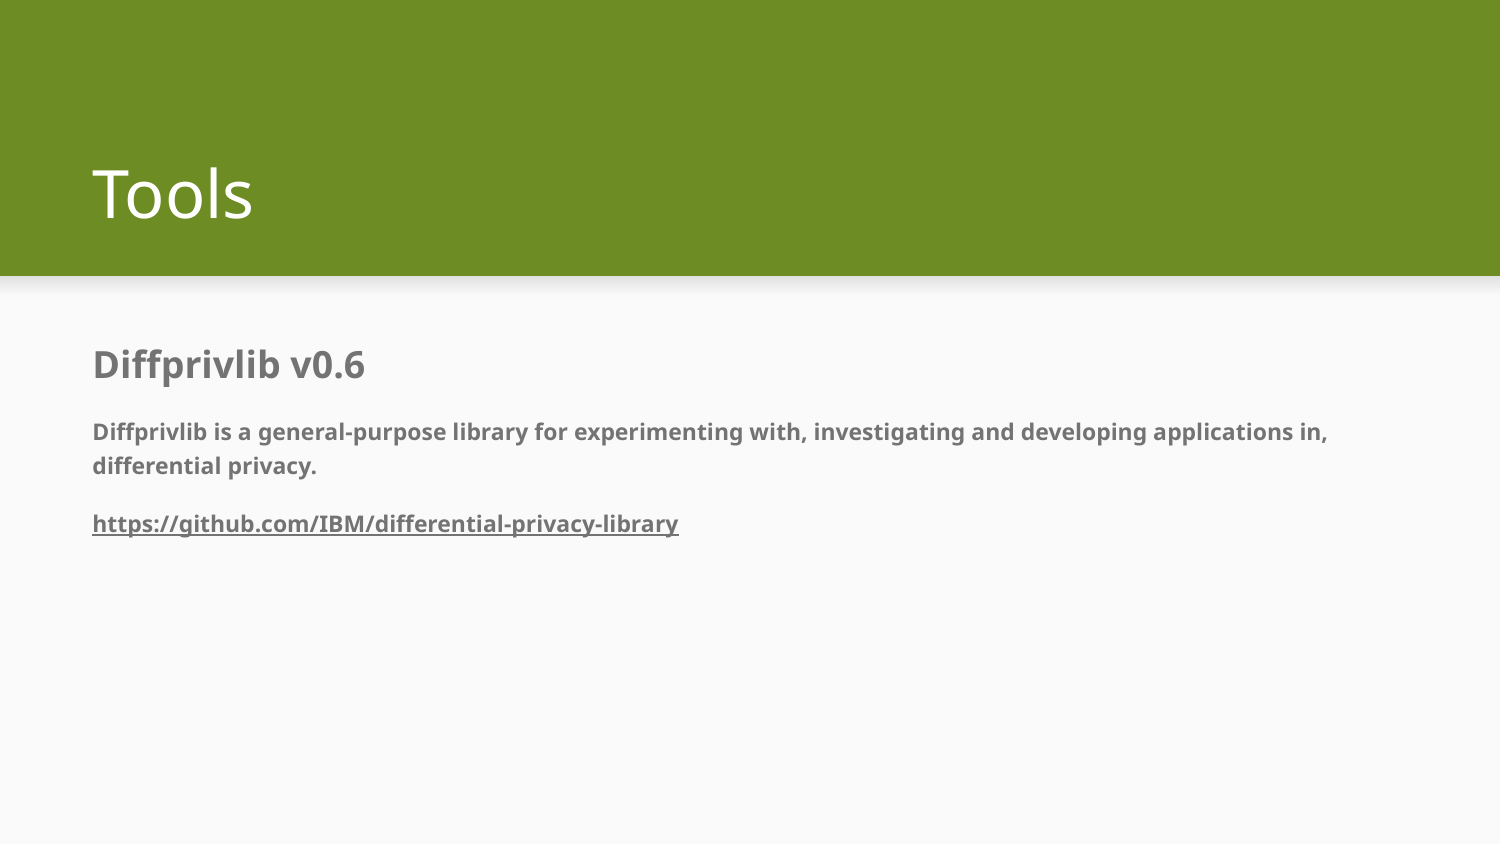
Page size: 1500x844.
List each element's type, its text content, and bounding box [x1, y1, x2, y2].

list Diffprivlib v0.6 Diffprivlib is a general-purpose library for experimenting with, investigating and developing applications in, differential privacy. https://github.com/IBM/differential-privacy-library [77, 314, 1427, 760]
title Tools [77, 121, 1427, 248]
